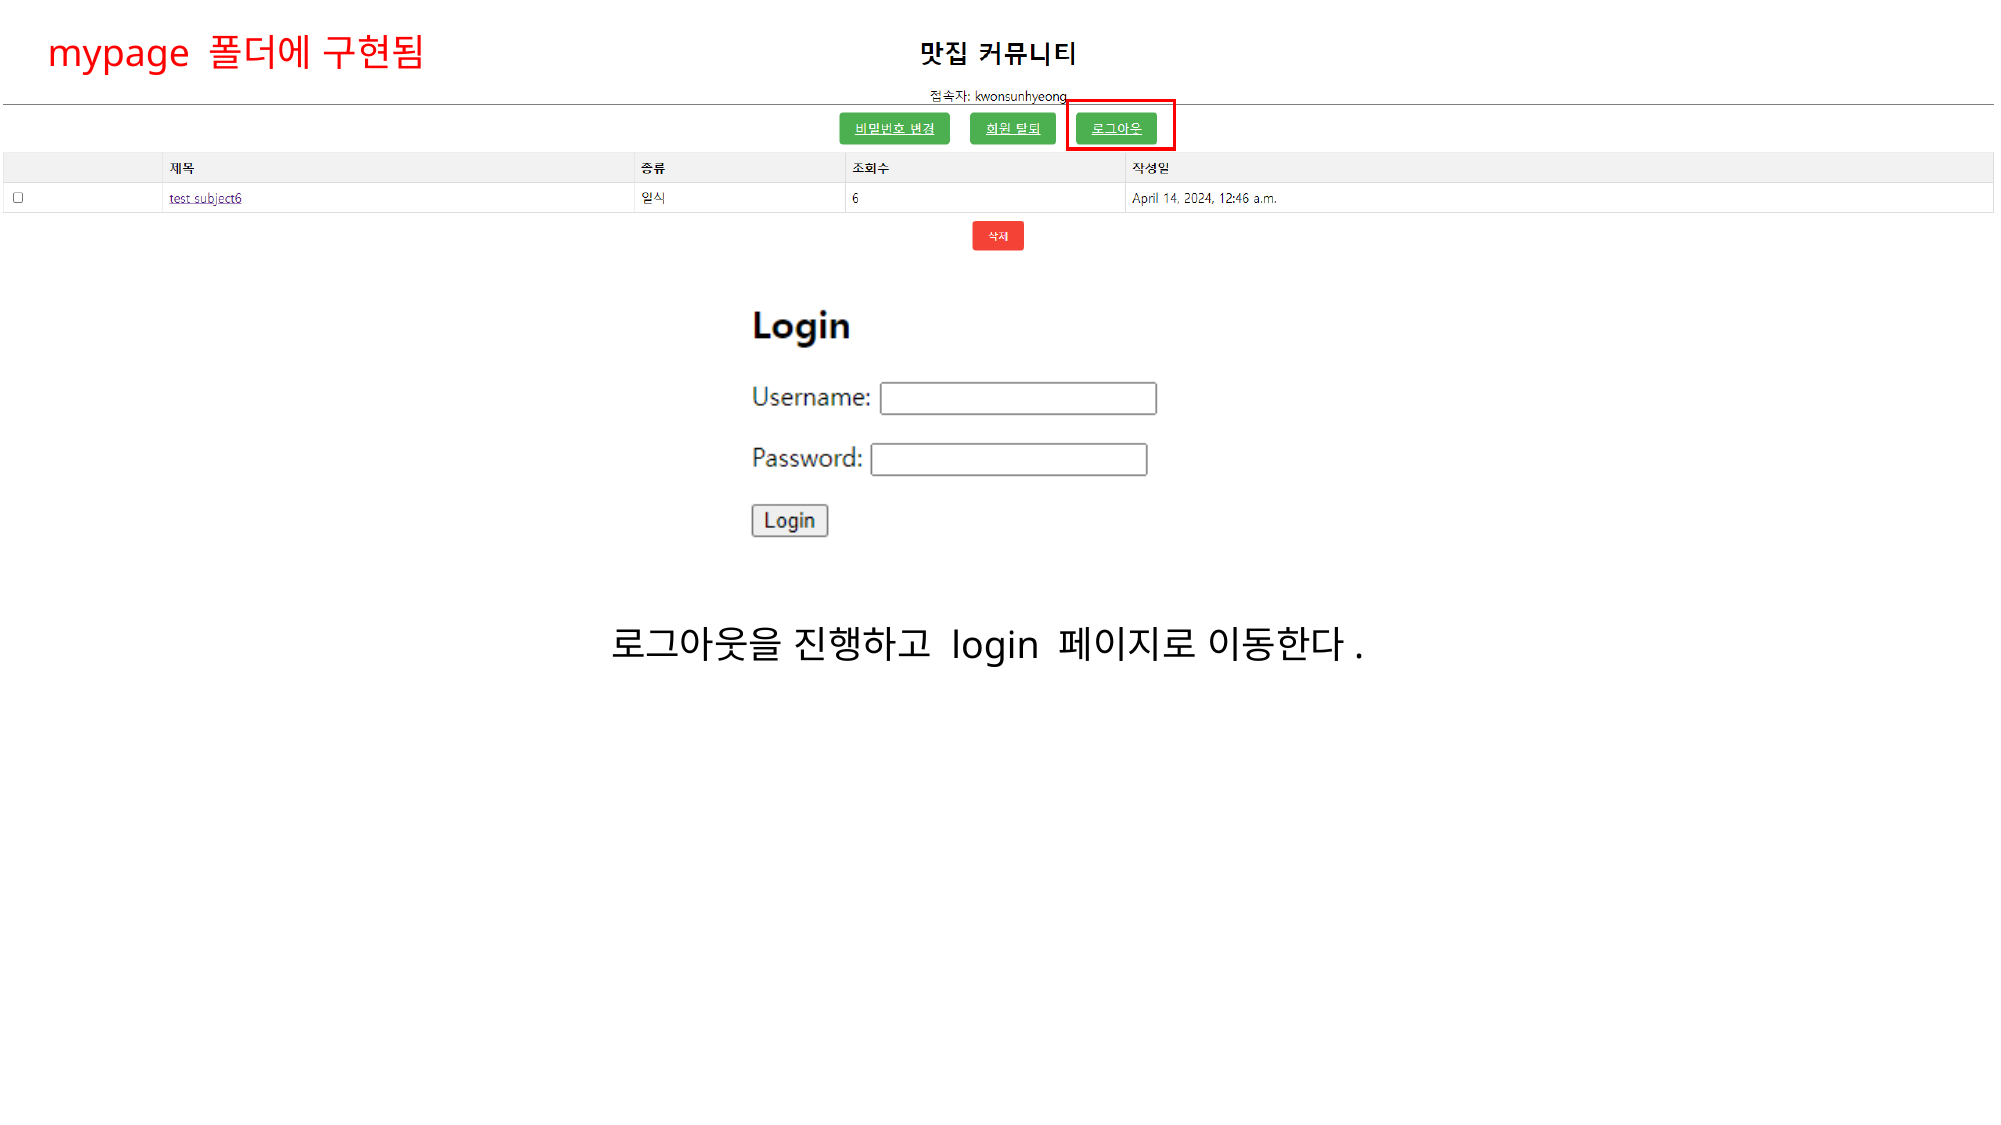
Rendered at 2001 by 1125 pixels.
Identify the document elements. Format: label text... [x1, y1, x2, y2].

text_box 로그아웃을 진행하고 login 페이지로 이동한다. [412, 614, 1563, 674]
picture [0, 21, 2000, 266]
picture [740, 289, 1259, 590]
